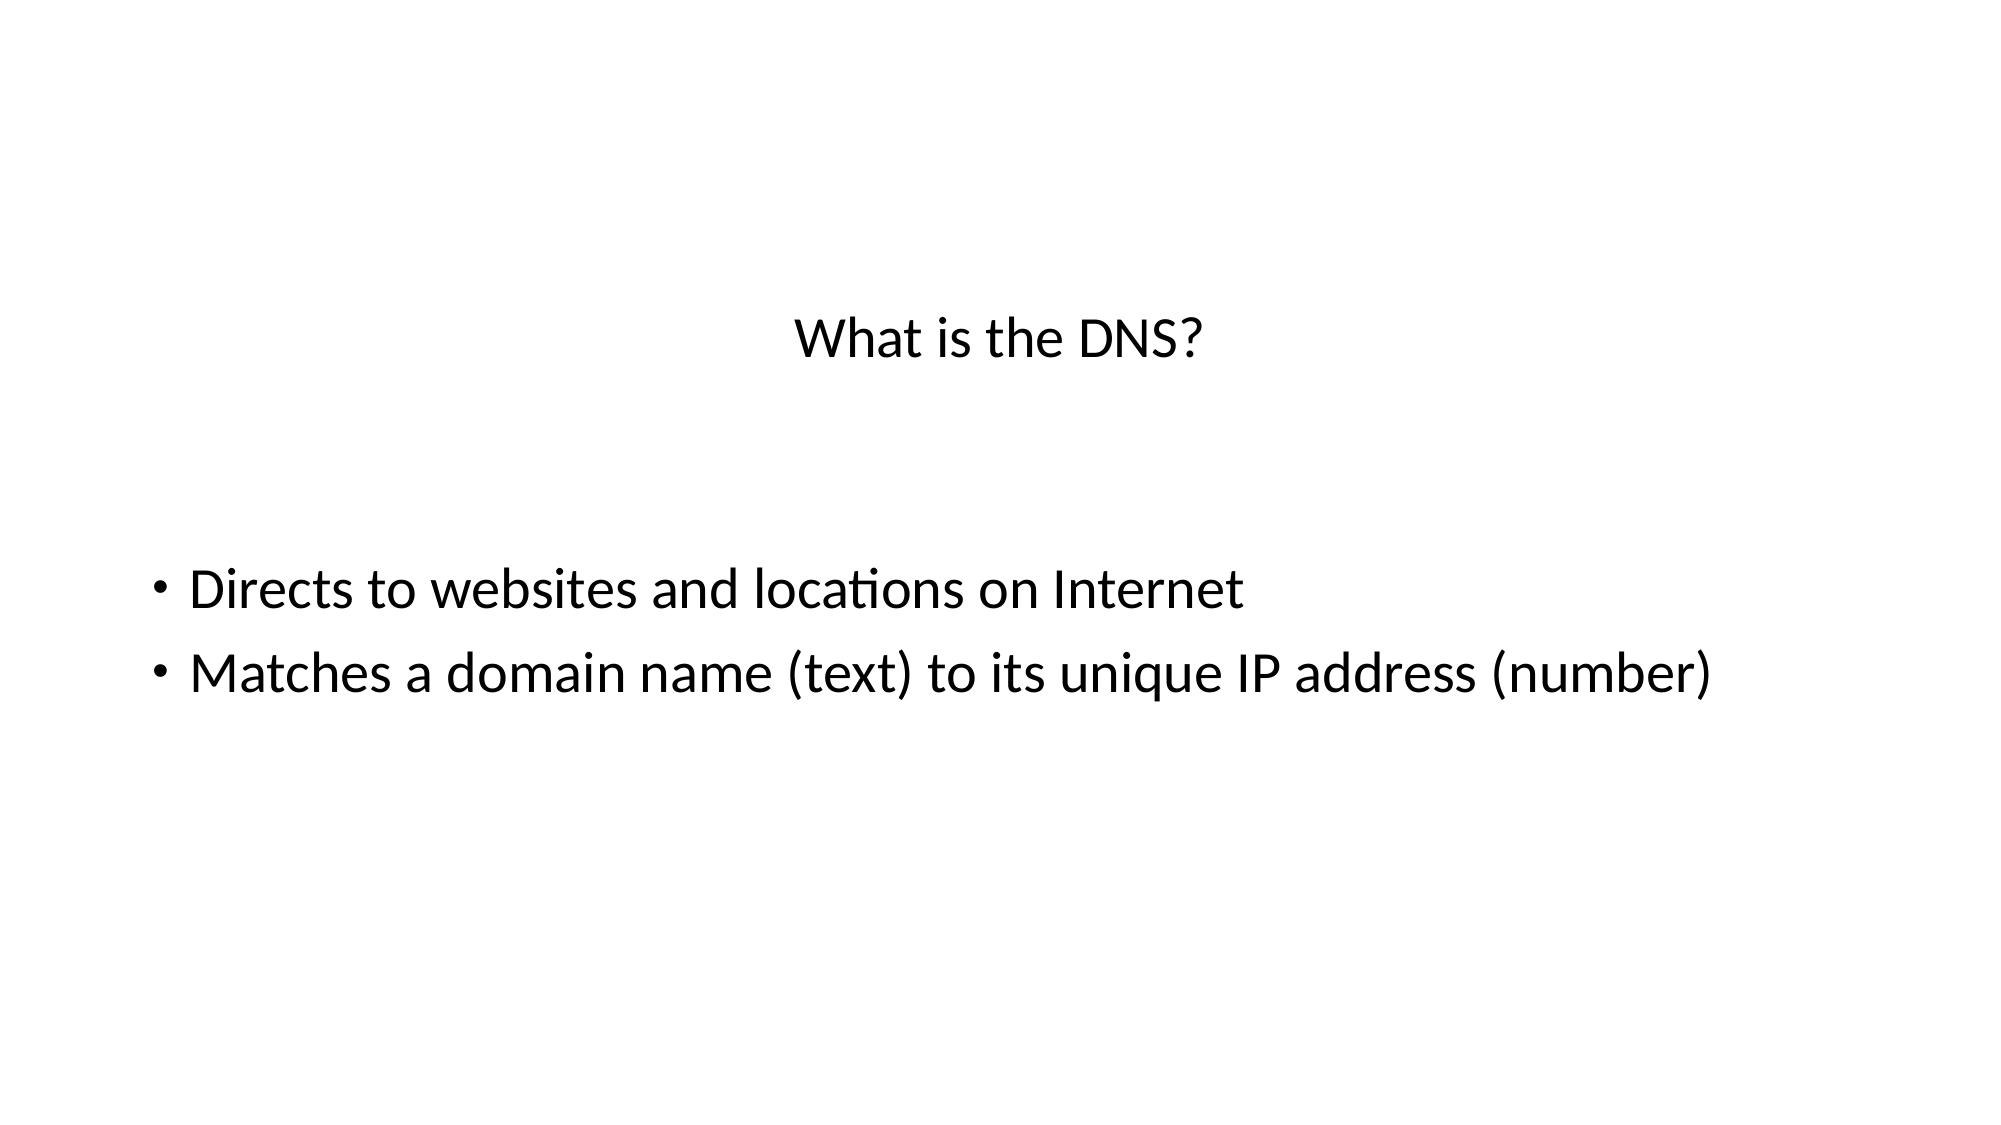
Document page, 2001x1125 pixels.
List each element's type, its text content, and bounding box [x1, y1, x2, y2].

list What is the DNS? Directs to websites and locations on Internet Matches a domain name (text) to its unique IP address (number) [137, 299, 1863, 1014]
